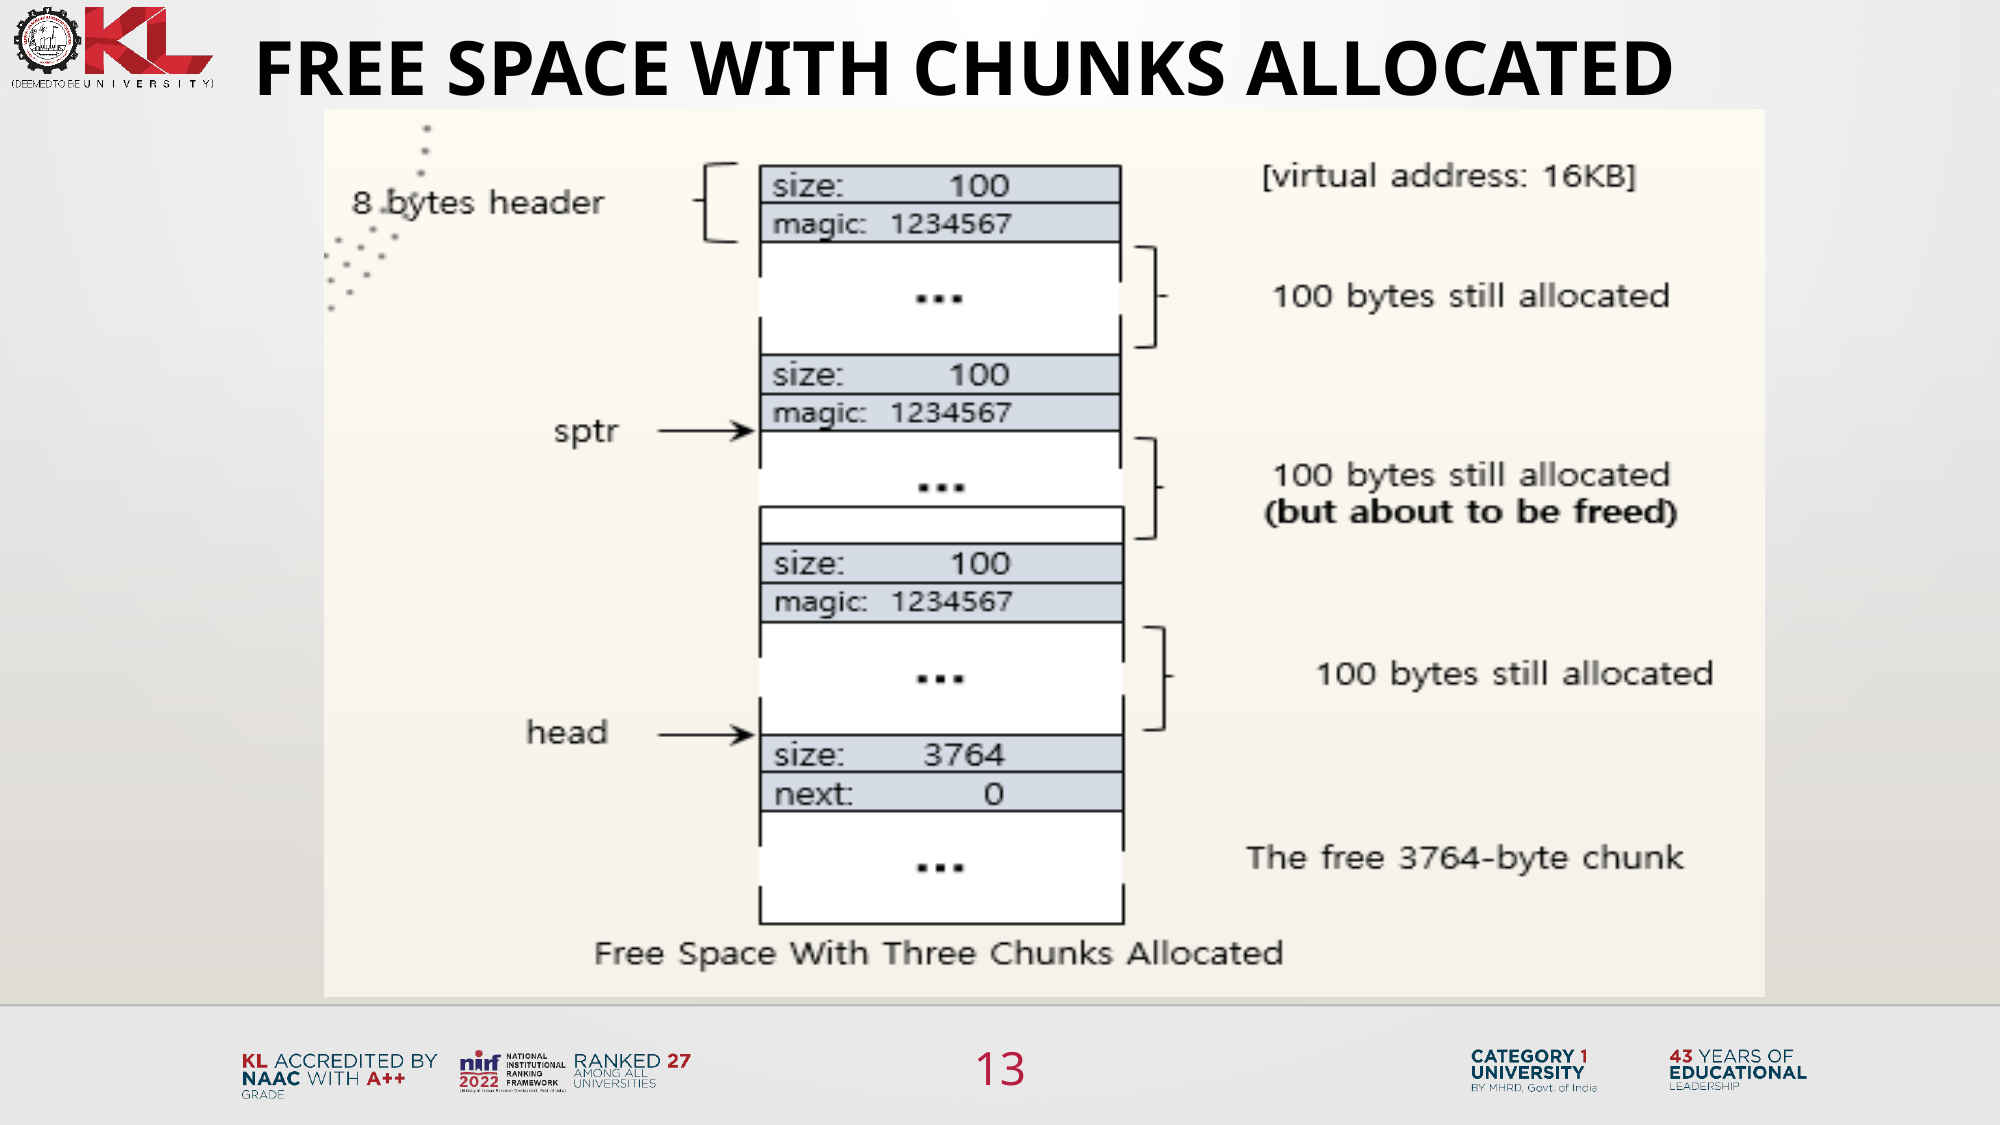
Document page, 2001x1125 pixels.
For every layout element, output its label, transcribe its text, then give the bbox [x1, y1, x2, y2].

picture [12, 5, 213, 88]
slide_number 13 [933, 1031, 1067, 1115]
picture [1447, 1045, 1814, 1101]
picture [238, 1045, 716, 1103]
title Free Space With Chunks Allocated [238, 23, 1904, 196]
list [324, 109, 1765, 997]
